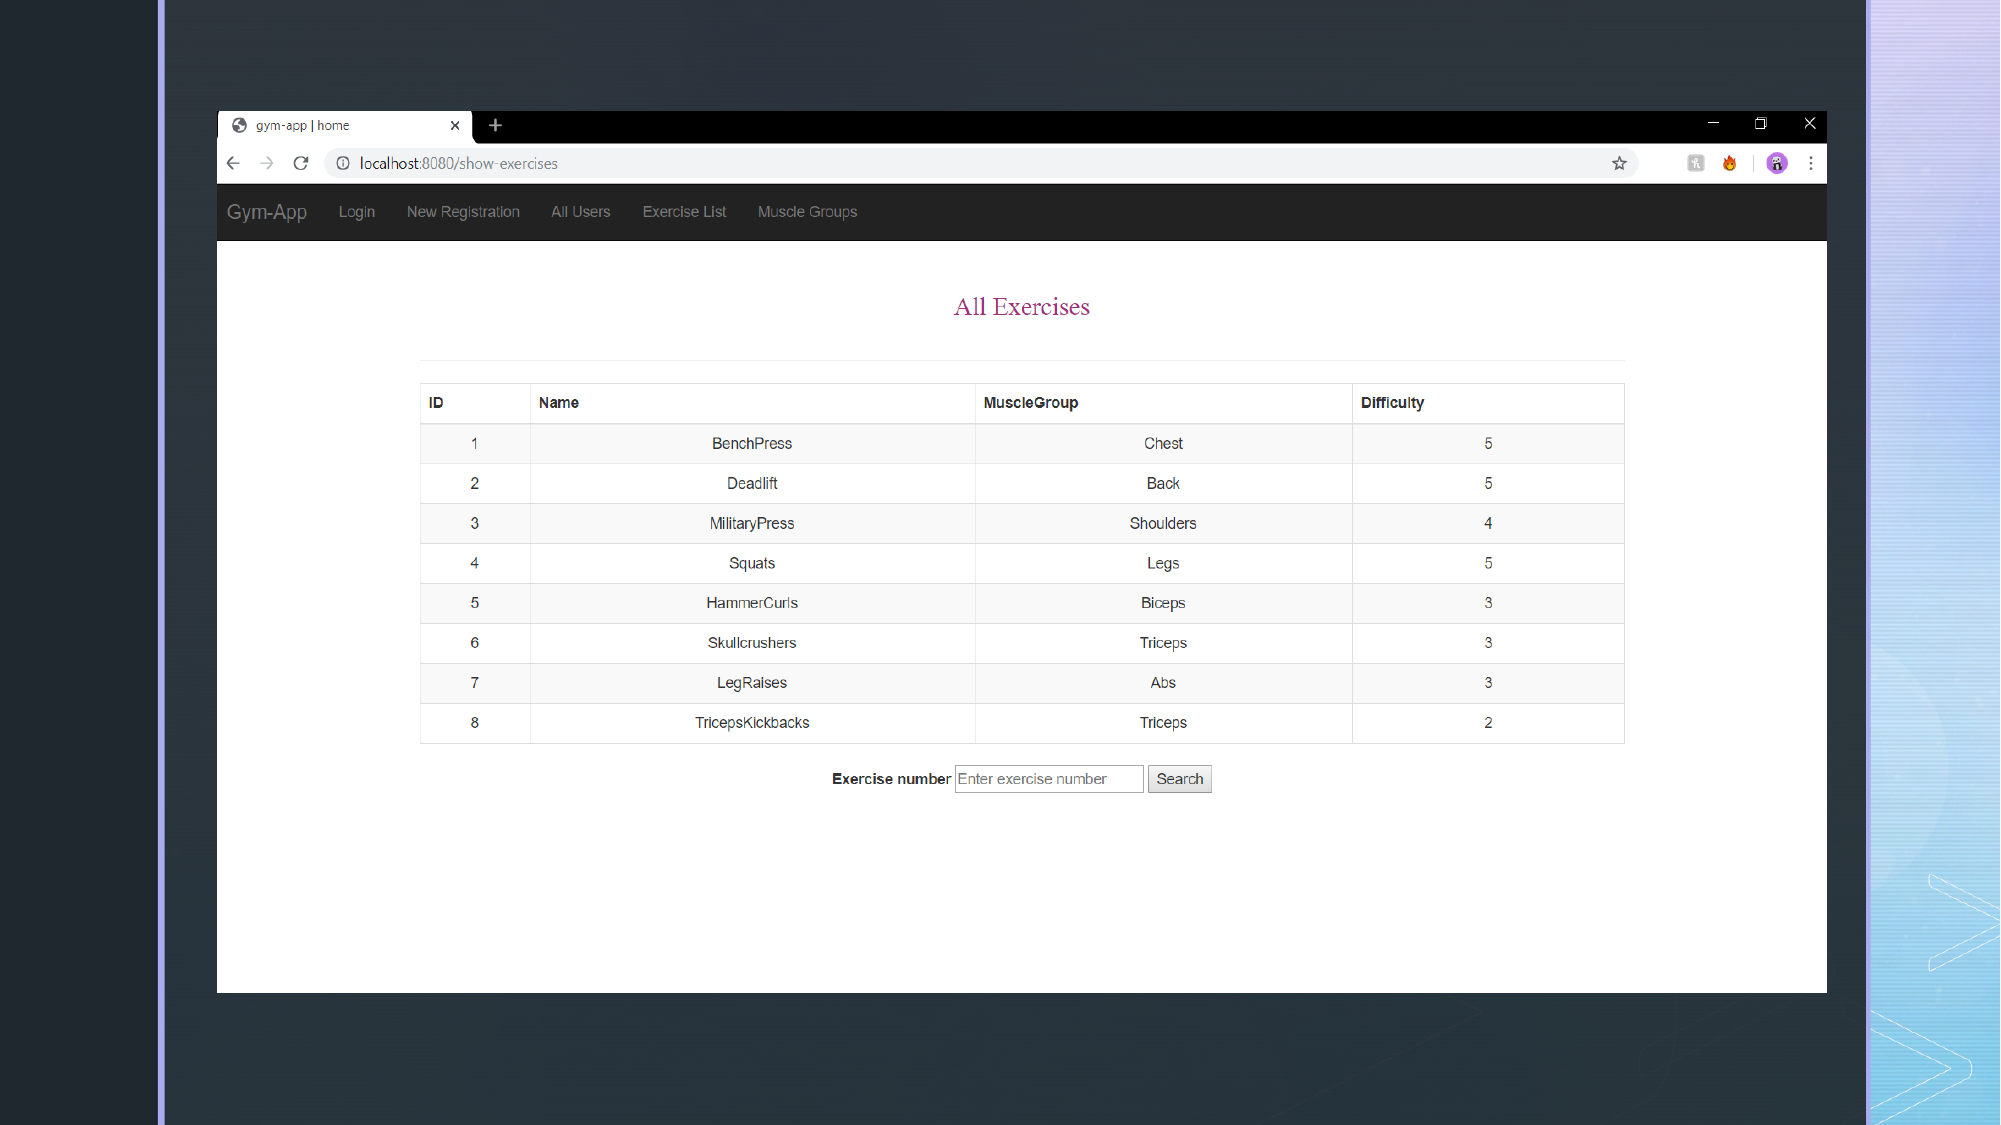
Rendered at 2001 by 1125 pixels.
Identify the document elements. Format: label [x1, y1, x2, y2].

picture [1871, 0, 2001, 1125]
list [217, 111, 1827, 993]
